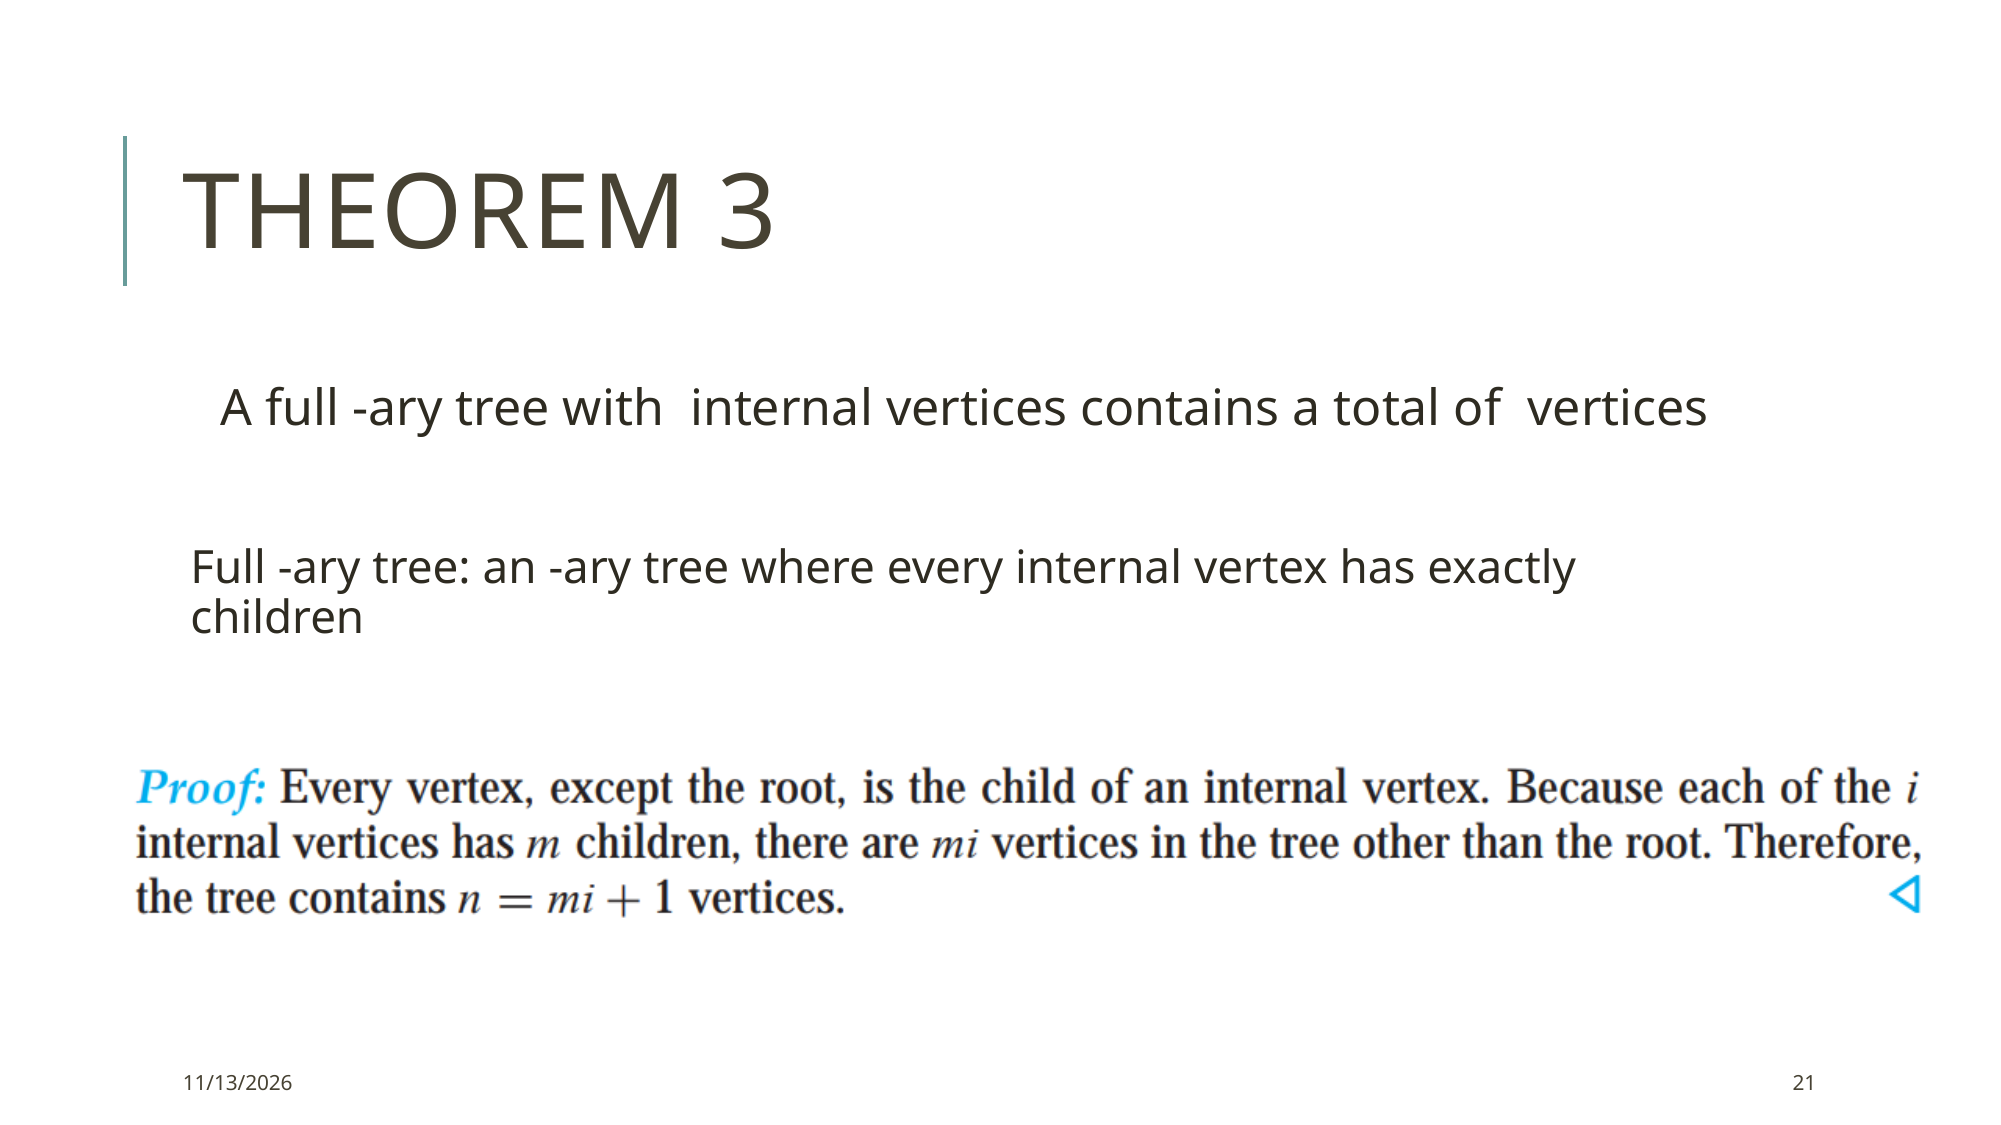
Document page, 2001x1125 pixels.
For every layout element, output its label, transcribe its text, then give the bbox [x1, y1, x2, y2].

title Theorem 3 [168, 96, 1763, 342]
picture [118, 748, 1938, 932]
slide_number 21 [1777, 1061, 1938, 1107]
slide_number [168, 1061, 522, 1107]
